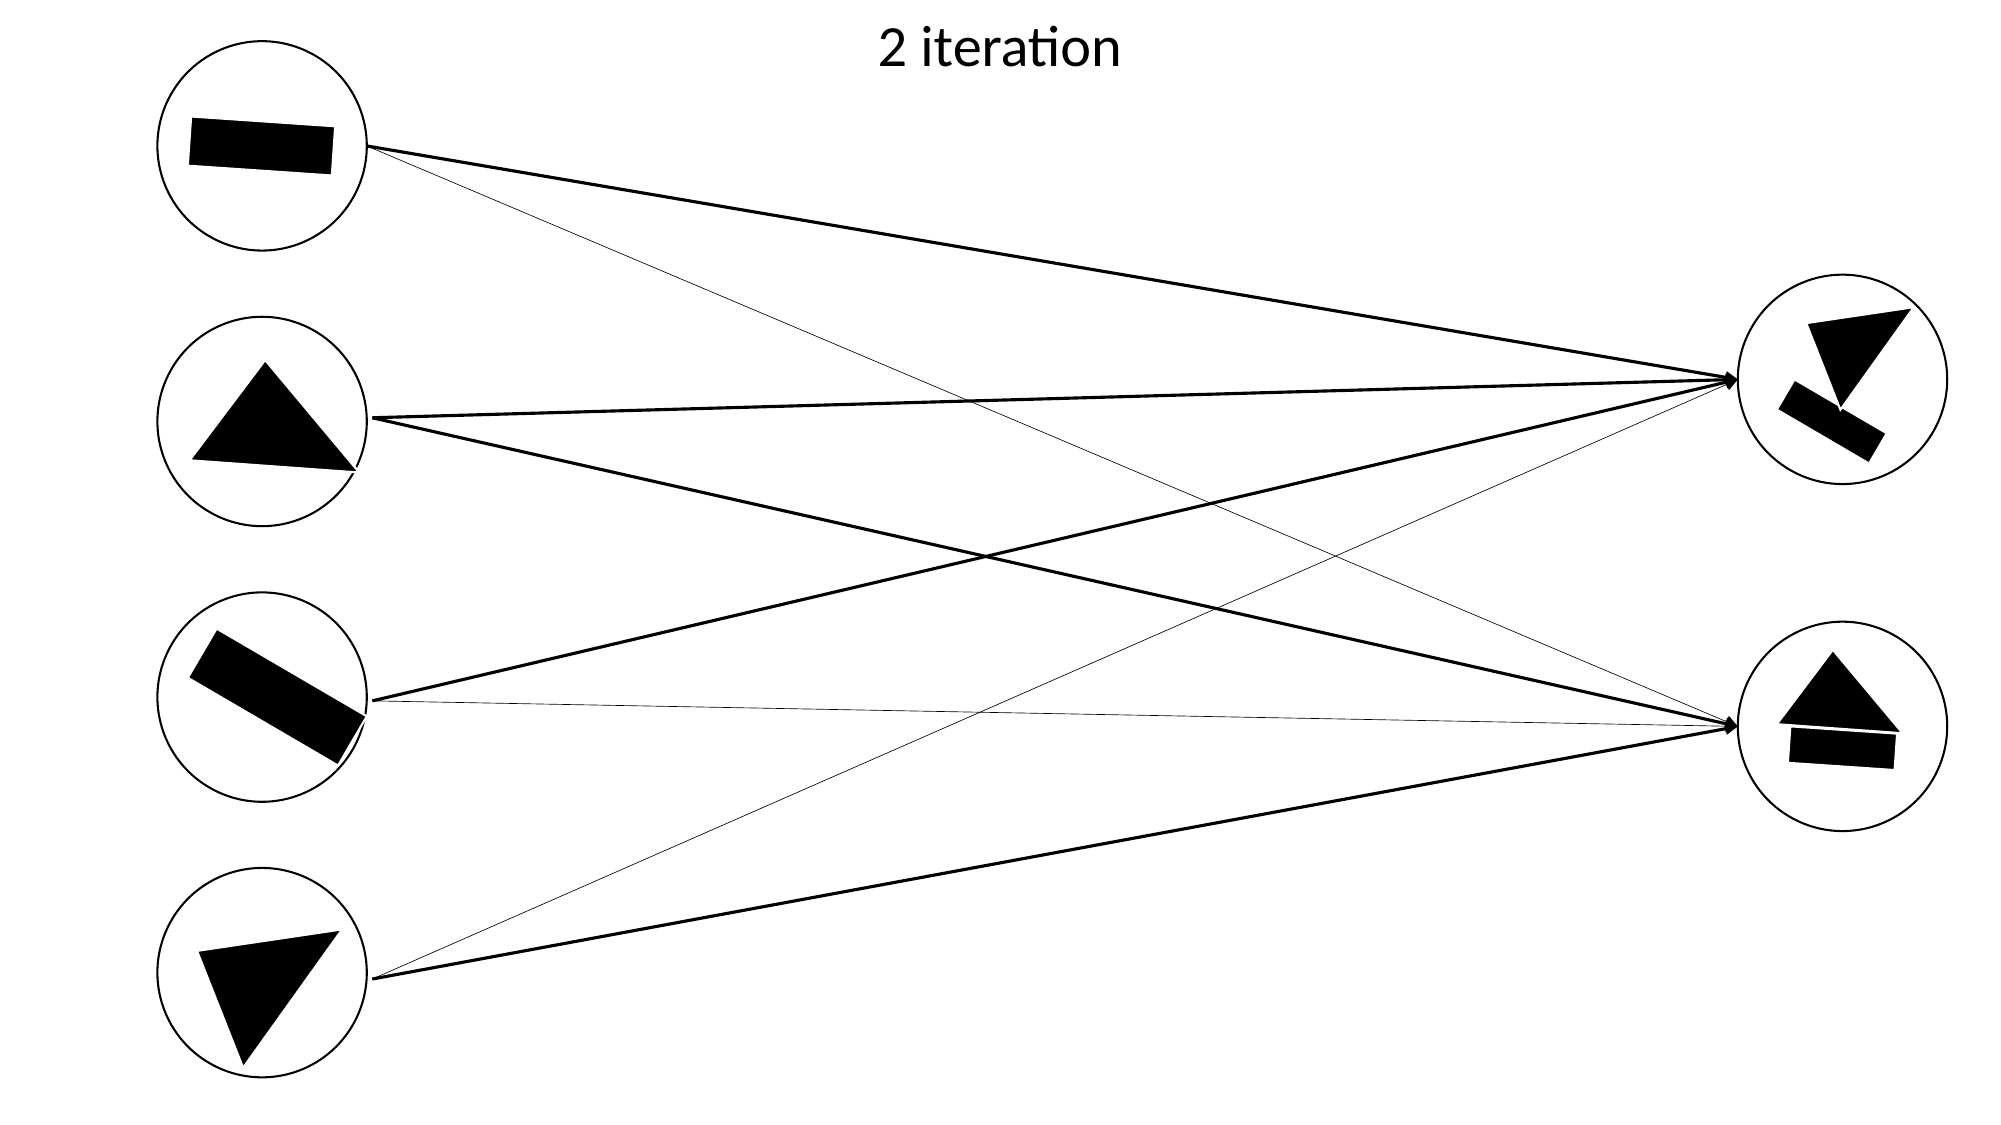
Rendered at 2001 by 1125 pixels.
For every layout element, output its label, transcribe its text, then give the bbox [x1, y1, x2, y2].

text_box [1738, 620, 1949, 833]
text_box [372, 726, 1738, 979]
text_box [186, 115, 337, 177]
text_box [156, 591, 366, 803]
text_box [195, 928, 345, 1070]
text_box [1738, 273, 1949, 486]
text_box [187, 358, 362, 474]
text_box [366, 145, 1738, 727]
text_box [156, 40, 368, 252]
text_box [372, 379, 1738, 726]
text_box [156, 315, 366, 528]
text_box [156, 866, 368, 1079]
text_box [186, 627, 366, 767]
text_box 2 iteration [863, 0, 1137, 86]
